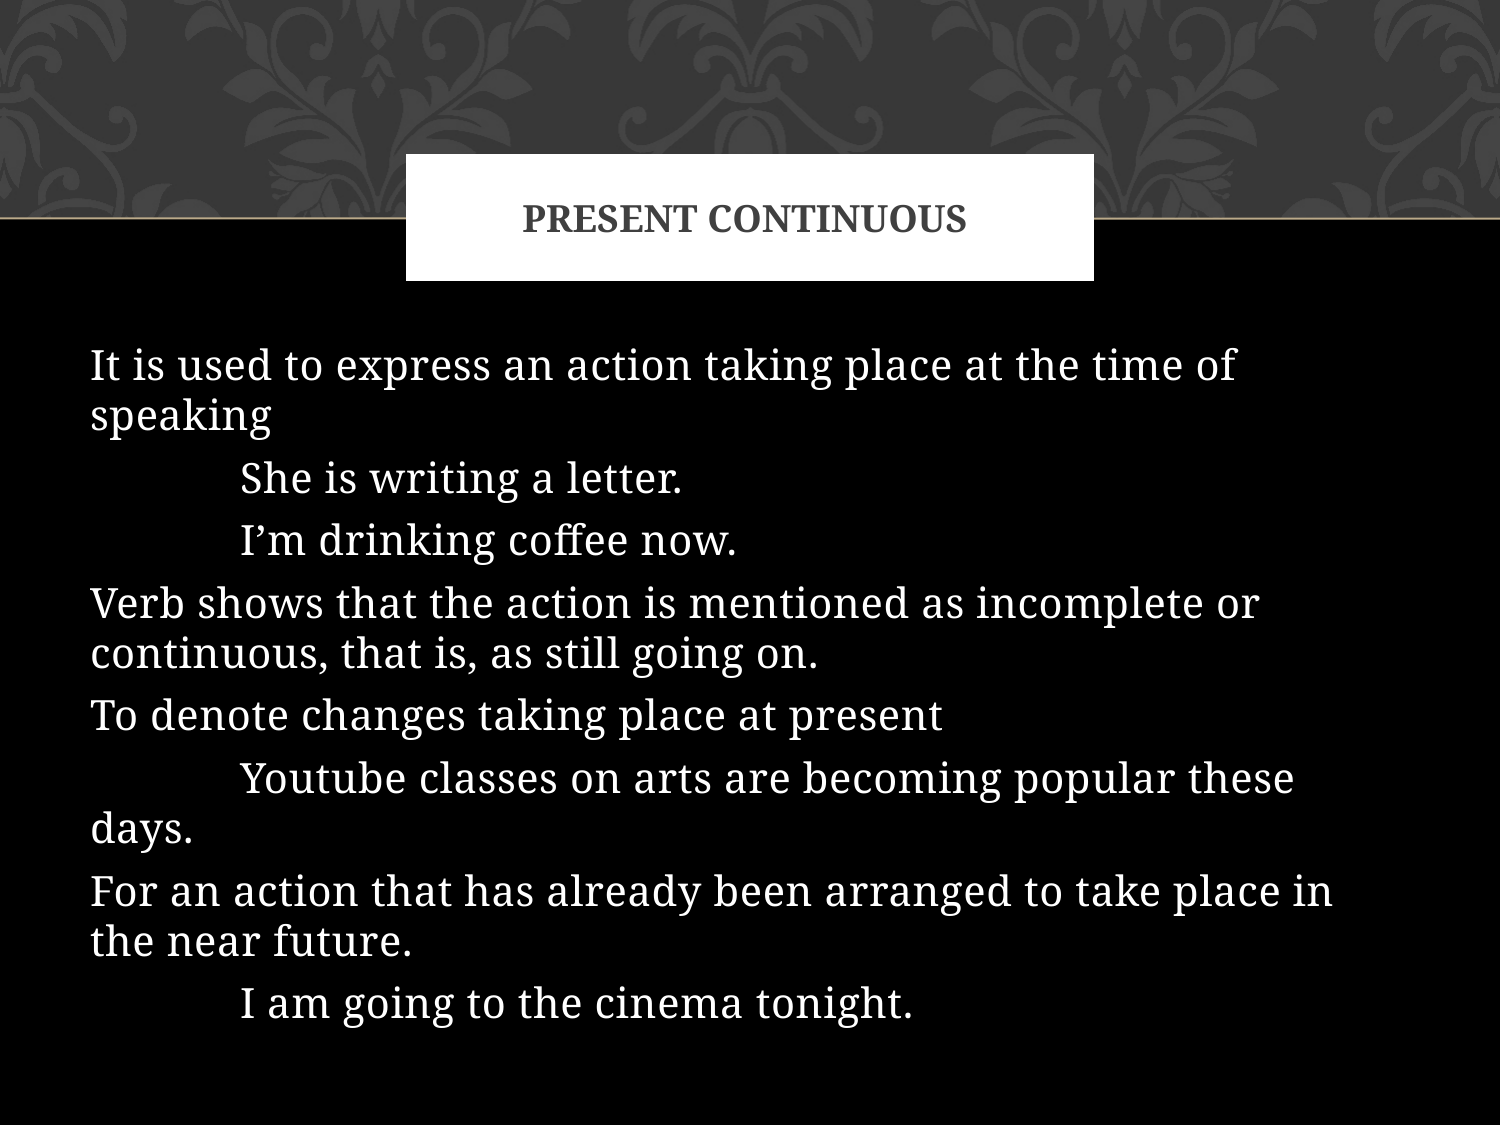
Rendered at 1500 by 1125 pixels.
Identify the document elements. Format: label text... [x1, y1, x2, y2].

title PRESENT CONTINUOUS [406, 154, 1094, 281]
list It is used to express an action taking place at the time of speaking She is writing a letter. I’m drinking coffee now. Verb shows that the action is mentioned as incomplete or continuous, that is, as still going on. To denote changes taking place at present Youtube classes on arts are becoming popular these days. For an action that has already been arranged to take place in the near future. I am going to the cinema tonight. [75, 331, 1425, 1000]
